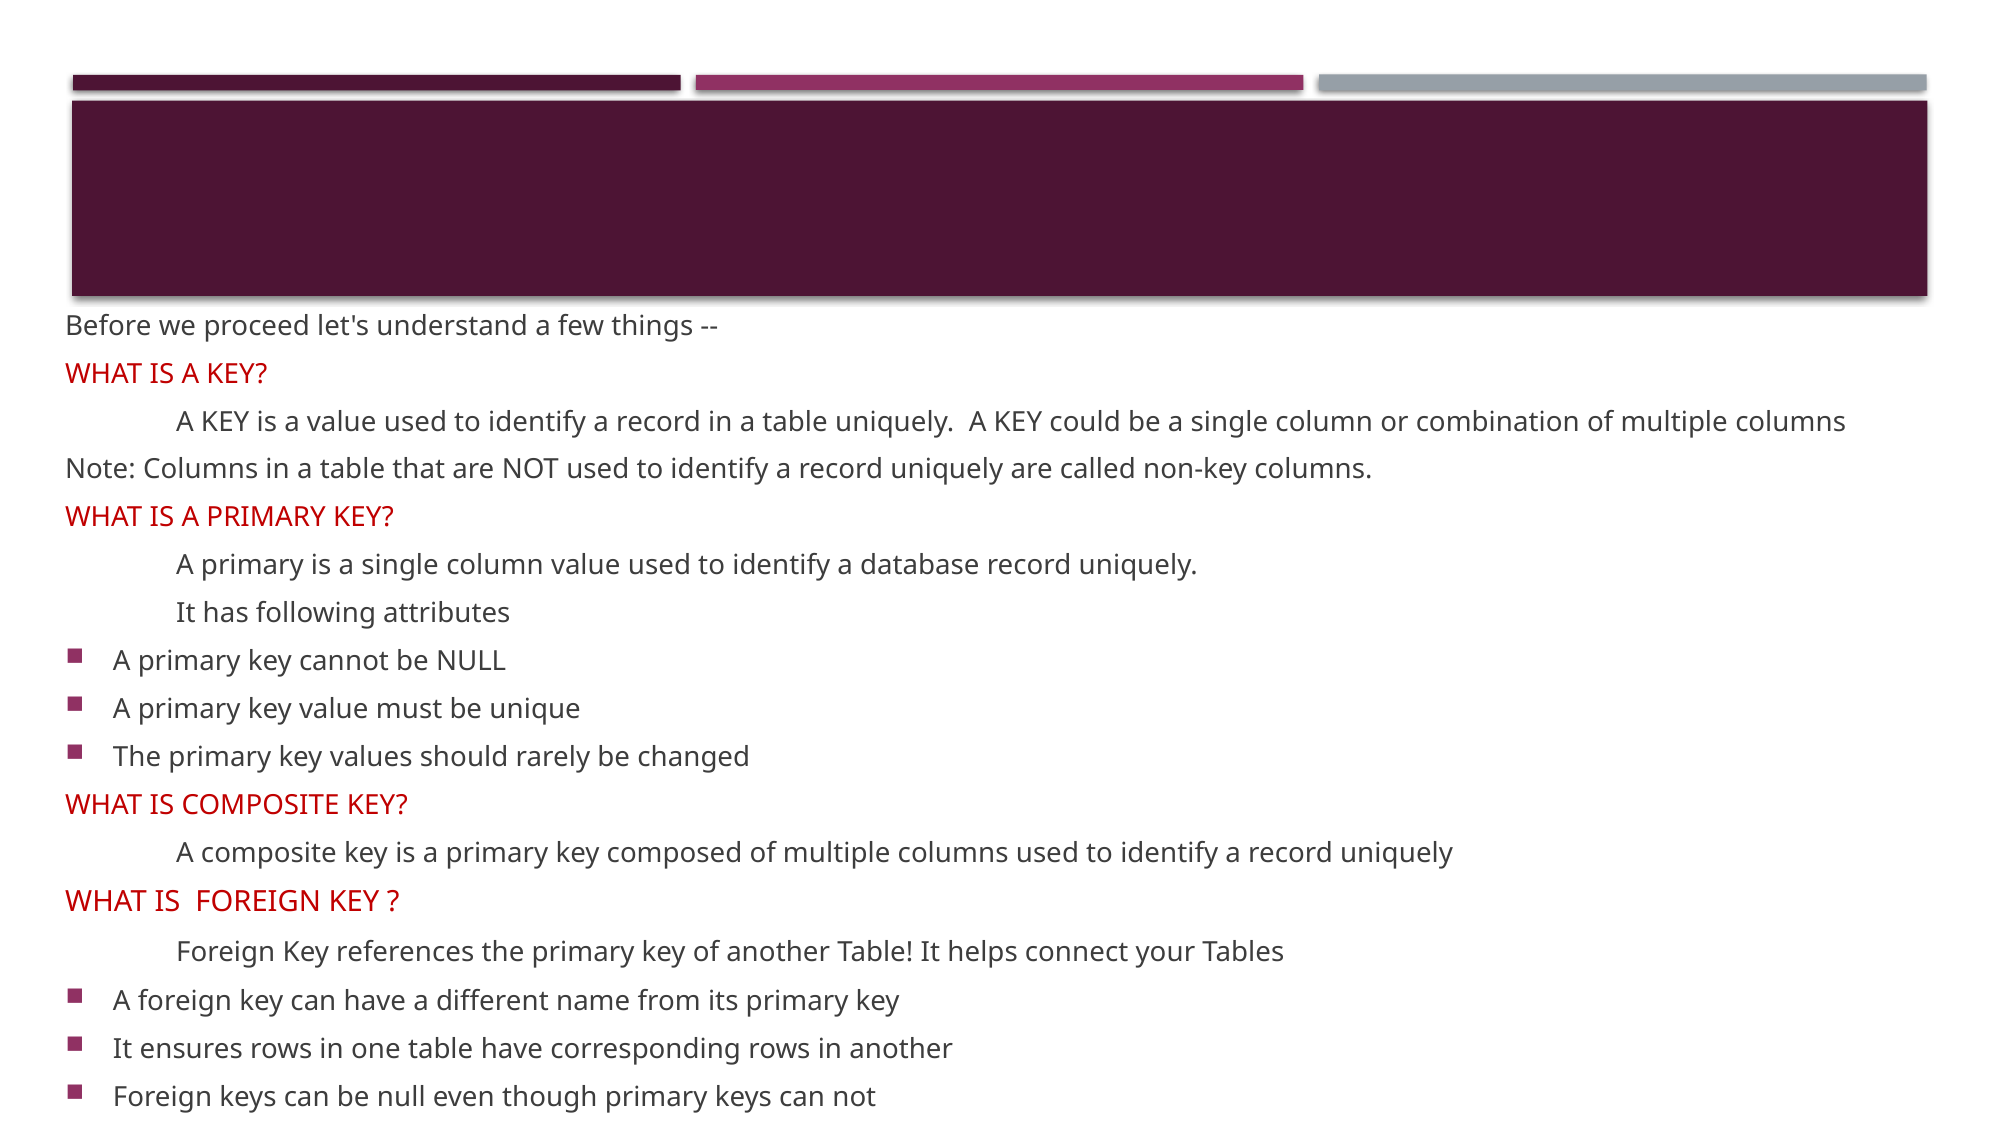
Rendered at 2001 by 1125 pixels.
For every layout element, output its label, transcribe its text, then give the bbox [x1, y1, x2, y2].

list Before we proceed let's understand a few things -- WHAT IS A KEY? A KEY is a value used to identify a record in a table uniquely. A KEY could be a single column or combination of multiple columns Note: Columns in a table that are NOT used to identify a record uniquely are called non-key columns. WHAT IS A PRIMARY KEY? A primary is a single column value used to identify a database record uniquely. It has following attributes A primary key cannot be NULL A primary key value must be unique The primary key values should rarely be changed WHAT IS COMPOSITE KEY? A composite key is a primary key composed of multiple columns used to identify a record uniquely WHAT IS FOREIGN KEY ? Foreign Key references the primary key of another Table! It helps connect your Tables A foreign key can have a different name from its primary key It ensures rows in one table have corresponding rows in another Foreign keys can be null even though primary keys can not [50, 299, 1973, 1125]
